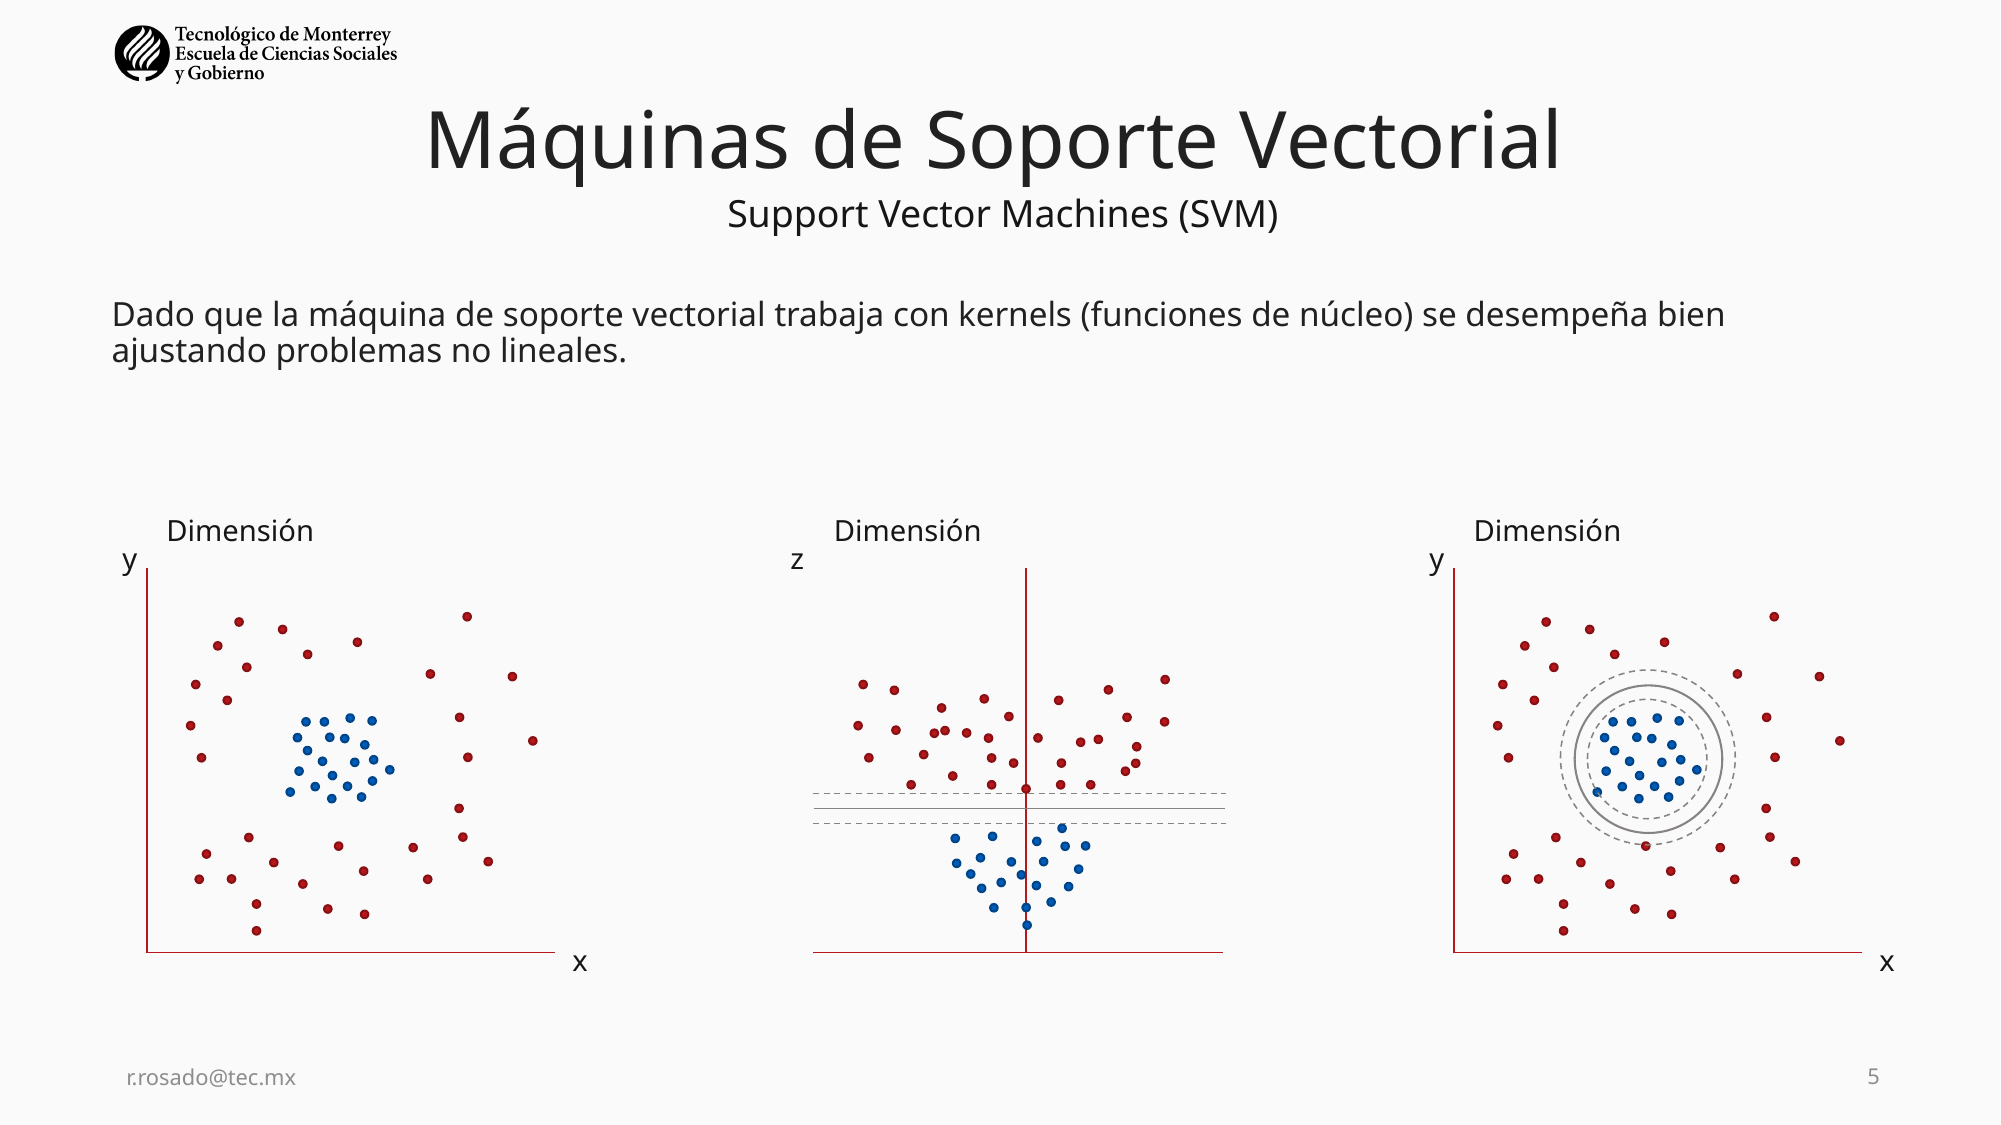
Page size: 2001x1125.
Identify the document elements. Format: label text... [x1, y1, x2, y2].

title Máquinas de Soporte Vectorial [96, 76, 1892, 210]
text_box y [1391, 536, 1467, 579]
text_box [983, 733, 994, 743]
text_box [1060, 841, 1070, 852]
text_box [1630, 904, 1640, 914]
text_box [1665, 866, 1676, 876]
text_box [1541, 617, 1551, 627]
text_box [1120, 766, 1131, 777]
text_box [294, 766, 304, 776]
text_box [1057, 824, 1067, 834]
text_box [1063, 881, 1074, 892]
text_box [269, 857, 279, 868]
text_box [950, 833, 961, 844]
list Dado que la máquina de soporte vectorial trabaja con kernels (funciones de núcleo) se desempeña bien ajustando problemas no lineales. [96, 290, 1892, 965]
text_box [425, 669, 436, 679]
text_box [1814, 671, 1825, 682]
text_box [333, 841, 344, 851]
text_box [408, 842, 418, 853]
text_box [987, 831, 998, 842]
text_box [1027, 920, 1032, 930]
text_box [1503, 752, 1514, 763]
text_box [349, 757, 360, 768]
text_box [1549, 662, 1559, 673]
text_box [285, 787, 296, 797]
text_box [222, 695, 233, 706]
text_box [201, 849, 212, 859]
text_box [356, 792, 367, 802]
text_box [196, 752, 207, 763]
text_box [853, 720, 863, 731]
text_box [961, 728, 972, 738]
text_box [368, 754, 379, 765]
text_box [936, 703, 947, 713]
text_box [301, 717, 311, 727]
text_box [326, 793, 337, 804]
text_box [310, 781, 321, 792]
text_box [1761, 803, 1771, 814]
text_box [1501, 874, 1512, 885]
text_box [1558, 926, 1569, 936]
text_box [190, 679, 201, 690]
text_box [1103, 685, 1114, 695]
text_box [1004, 711, 1014, 722]
text_box [367, 716, 377, 726]
text_box [1609, 649, 1620, 660]
text_box [251, 899, 262, 909]
text_box [1046, 897, 1056, 907]
text_box [996, 877, 1006, 888]
text_box [302, 745, 313, 756]
text_box [226, 874, 237, 884]
text_box [358, 866, 369, 876]
text_box [986, 779, 997, 790]
text_box [342, 781, 353, 792]
text_box [360, 740, 370, 750]
text_box [1790, 856, 1801, 867]
text_box [1533, 874, 1544, 884]
text_box [1033, 733, 1043, 743]
text_box [1729, 874, 1740, 885]
text_box [302, 649, 313, 660]
text_box [1765, 832, 1775, 842]
text_box [327, 770, 338, 781]
text_box [891, 725, 901, 735]
text_box [324, 732, 335, 743]
text_box [951, 858, 962, 869]
text_box [1659, 637, 1670, 648]
text_box [929, 728, 940, 739]
text_box [1075, 737, 1086, 748]
text_box [1769, 611, 1780, 622]
text_box [1732, 669, 1743, 679]
text_box [1073, 864, 1084, 874]
text_box [422, 874, 433, 885]
text_box [1130, 758, 1141, 769]
text_box [463, 752, 473, 763]
text_box [1038, 856, 1049, 867]
text_box [1835, 736, 1845, 746]
text_box [1492, 720, 1503, 731]
text_box [1031, 880, 1042, 891]
text_box [989, 902, 999, 913]
text_box [979, 694, 990, 704]
text_box [234, 617, 244, 627]
text_box [1031, 836, 1042, 847]
picture [111, 24, 399, 76]
text_box Support Vector Machines (SVM) [114, 182, 1892, 243]
text_box [1085, 779, 1096, 790]
text_box [251, 926, 262, 936]
text_box [483, 856, 494, 867]
text_box [889, 685, 900, 696]
text_box [1056, 758, 1067, 768]
text_box [1122, 712, 1132, 723]
text_box [323, 904, 333, 914]
text_box [384, 765, 395, 775]
footer r.rosado@tec.mx [111, 1029, 1260, 1125]
text_box [367, 776, 378, 786]
text_box [918, 749, 929, 760]
text_box [858, 679, 868, 690]
text_box [906, 779, 916, 790]
text_box [339, 733, 350, 744]
text_box [1053, 695, 1064, 706]
text_box [1021, 902, 1025, 913]
text_box [986, 753, 997, 763]
text_box [1008, 758, 1019, 768]
text_box [864, 752, 874, 763]
text_box [1640, 845, 1651, 851]
text_box [345, 713, 355, 723]
text_box [1055, 779, 1066, 790]
text_box [242, 662, 252, 673]
text_box z [752, 536, 828, 579]
text_box [185, 720, 196, 731]
text_box [1093, 734, 1104, 745]
text_box [940, 725, 950, 736]
text_box [1770, 752, 1780, 763]
text_box [462, 611, 472, 622]
text_box [1529, 695, 1540, 706]
text_box [1558, 899, 1569, 909]
text_box [1576, 857, 1586, 868]
text_box [1498, 679, 1508, 690]
text_box [1551, 832, 1561, 843]
text_box [352, 637, 363, 648]
text_box [454, 803, 464, 814]
text_box [319, 717, 330, 727]
text_box [1006, 857, 1017, 867]
text_box [194, 874, 205, 885]
text_box y [84, 536, 160, 579]
text_box [212, 641, 223, 651]
text_box [1131, 741, 1142, 752]
text_box [1027, 902, 1031, 913]
text_box [277, 624, 288, 635]
text_box [1080, 841, 1091, 851]
text_box [965, 869, 976, 879]
text_box [1666, 909, 1677, 920]
text_box [1160, 674, 1170, 685]
text_box [1159, 717, 1170, 727]
text_box [1016, 870, 1025, 880]
text_box [1584, 624, 1595, 635]
text_box [458, 832, 468, 842]
text_box [359, 909, 370, 920]
text_box [298, 879, 308, 889]
text_box [454, 712, 465, 723]
text_box [528, 736, 538, 746]
text_box [317, 756, 328, 767]
text_box [976, 883, 987, 894]
text_box x [1842, 938, 1918, 982]
text_box [1559, 668, 1737, 846]
text_box [947, 771, 958, 781]
text_box [1605, 879, 1615, 889]
text_box x [535, 938, 610, 982]
text_box [975, 852, 986, 863]
text_box [244, 832, 254, 843]
text_box [1520, 641, 1530, 651]
text_box [507, 671, 518, 682]
text_box [292, 732, 303, 743]
text_box [1508, 849, 1519, 859]
slide_number 5 [1852, 1029, 1912, 1125]
text_box [1715, 842, 1726, 853]
text_box [1761, 712, 1772, 723]
